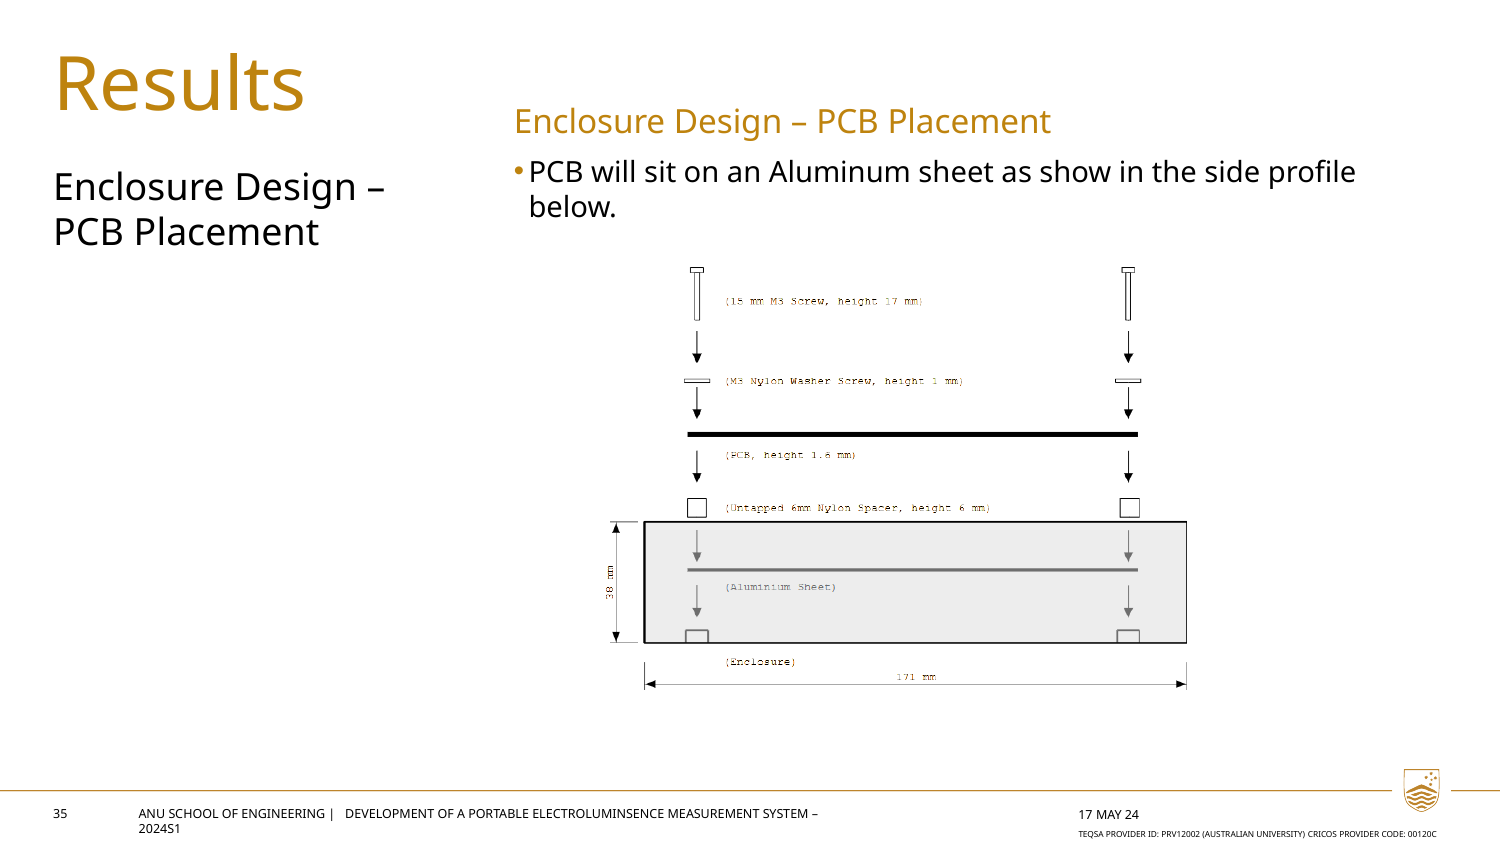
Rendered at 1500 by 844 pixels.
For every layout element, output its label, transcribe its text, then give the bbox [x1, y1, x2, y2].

slide_number 35 [53, 806, 113, 824]
picture [0, 769, 1500, 812]
footer ANU SCHOOL OF ENGINEERING | Development of a PORTABLE ELECTROLUMINSENCE MEASUREMENT SYSTEM – 2024S1 [138, 806, 848, 824]
picture [606, 267, 1187, 690]
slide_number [1078, 806, 1197, 824]
list Results Enclosure Design – PCB Placement [53, 53, 467, 547]
list Enclosure Design – PCB Placement PCB will sit on an Aluminum sheet as show in the side profile below. [513, 53, 1441, 770]
